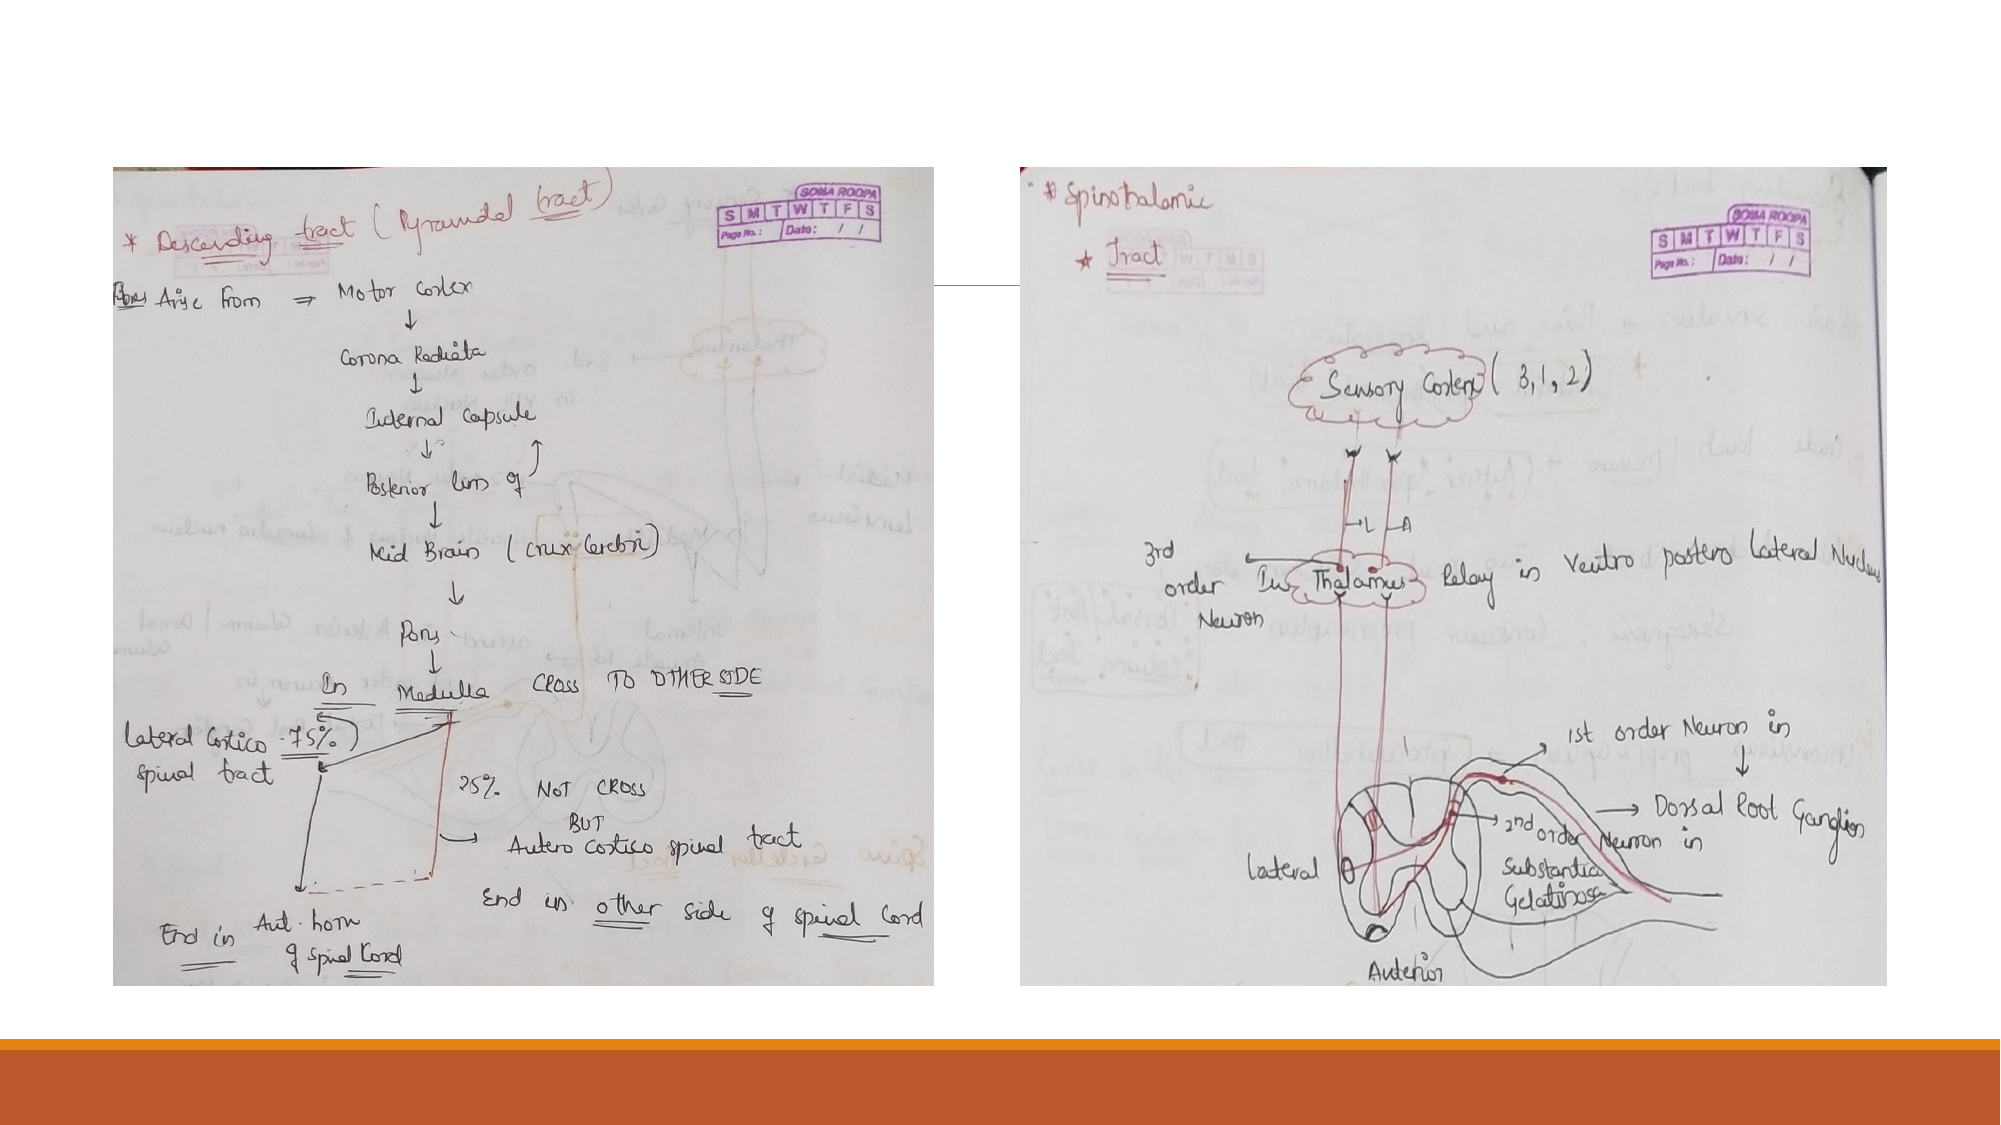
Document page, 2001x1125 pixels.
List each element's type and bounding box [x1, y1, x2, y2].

list [1019, 166, 1887, 987]
list [112, 166, 935, 987]
